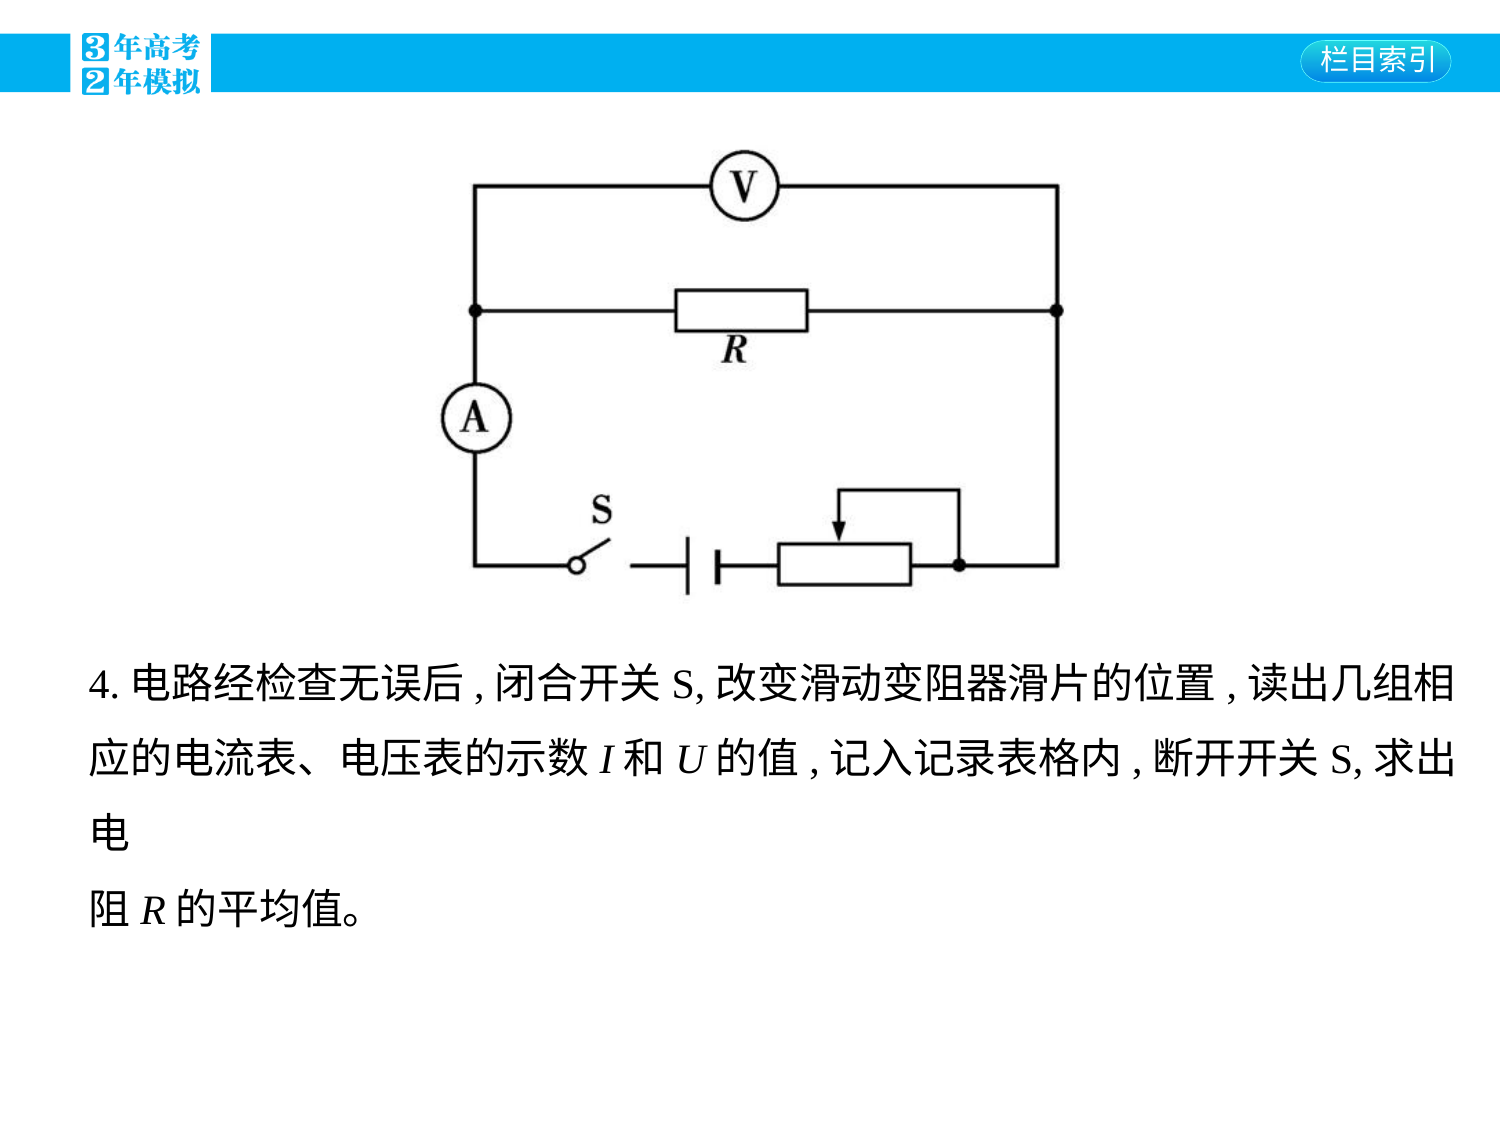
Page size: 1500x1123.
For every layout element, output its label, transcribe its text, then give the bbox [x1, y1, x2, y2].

picture [87, 87, 103, 92]
picture [186, 90, 200, 95]
text_box 4.电路经检查无误后,闭合开关S,改变滑动变阻器滑片的位置,读出几组相 应的电流表、电压表的示数I和U的值,记入记录表格内,断开开关S,求出电 阻R的平均值。 [88, 115, 1484, 933]
picture [187, 33, 200, 41]
picture [87, 71, 103, 84]
picture [152, 84, 157, 92]
picture [82, 33, 200, 95]
picture [87, 36, 104, 59]
picture [187, 75, 193, 85]
picture [159, 71, 163, 83]
picture [156, 90, 165, 95]
picture [179, 82, 183, 95]
picture [424, 138, 1076, 605]
